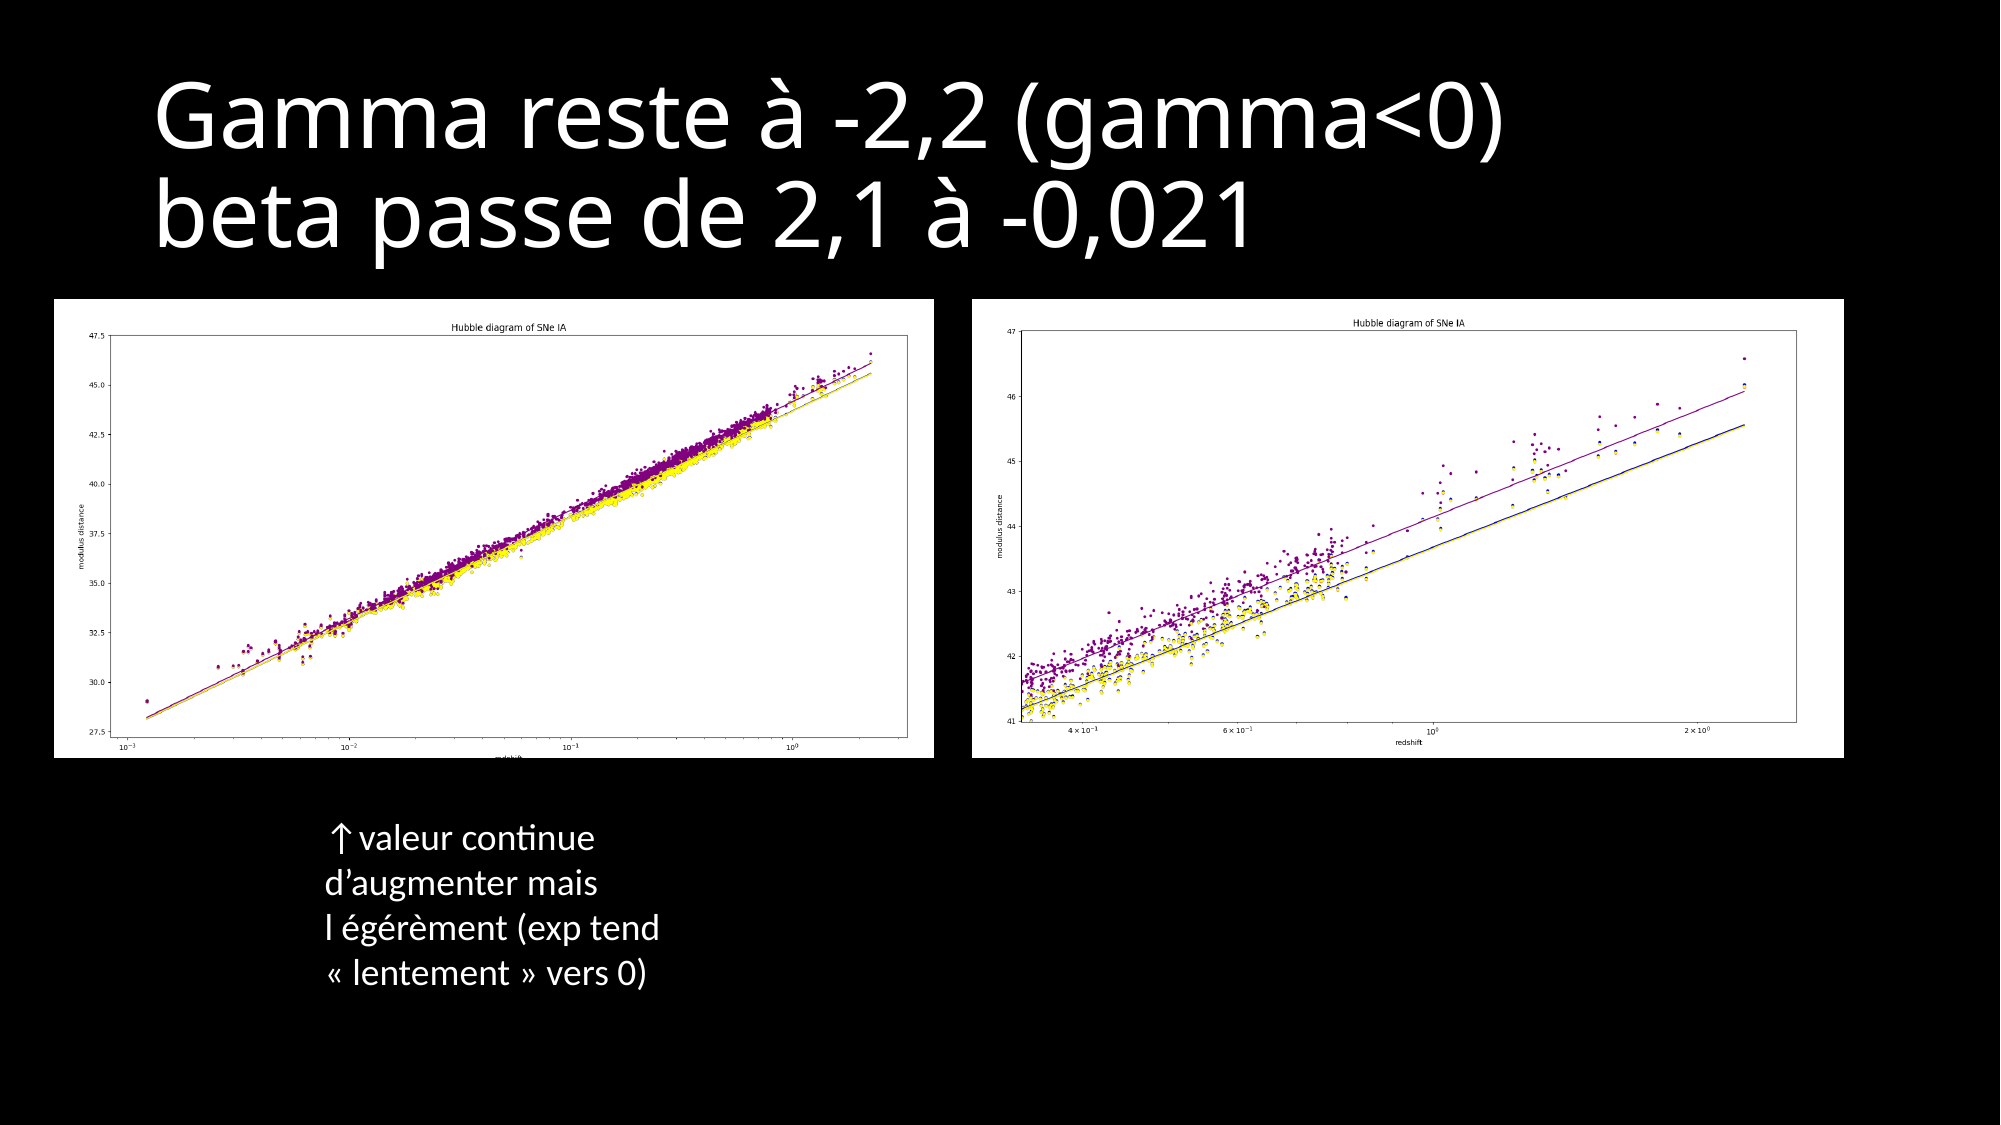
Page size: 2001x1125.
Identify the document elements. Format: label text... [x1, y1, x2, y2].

picture [972, 299, 1844, 758]
text_box ↑valeur continue d’augmenter mais l égérèment (exp tend « lentement » vers 0) [309, 805, 745, 1001]
title Gamma reste à -2,2 (gamma<0) beta passe de 2,1 à -0,021 [137, 59, 1863, 278]
picture [54, 299, 934, 758]
